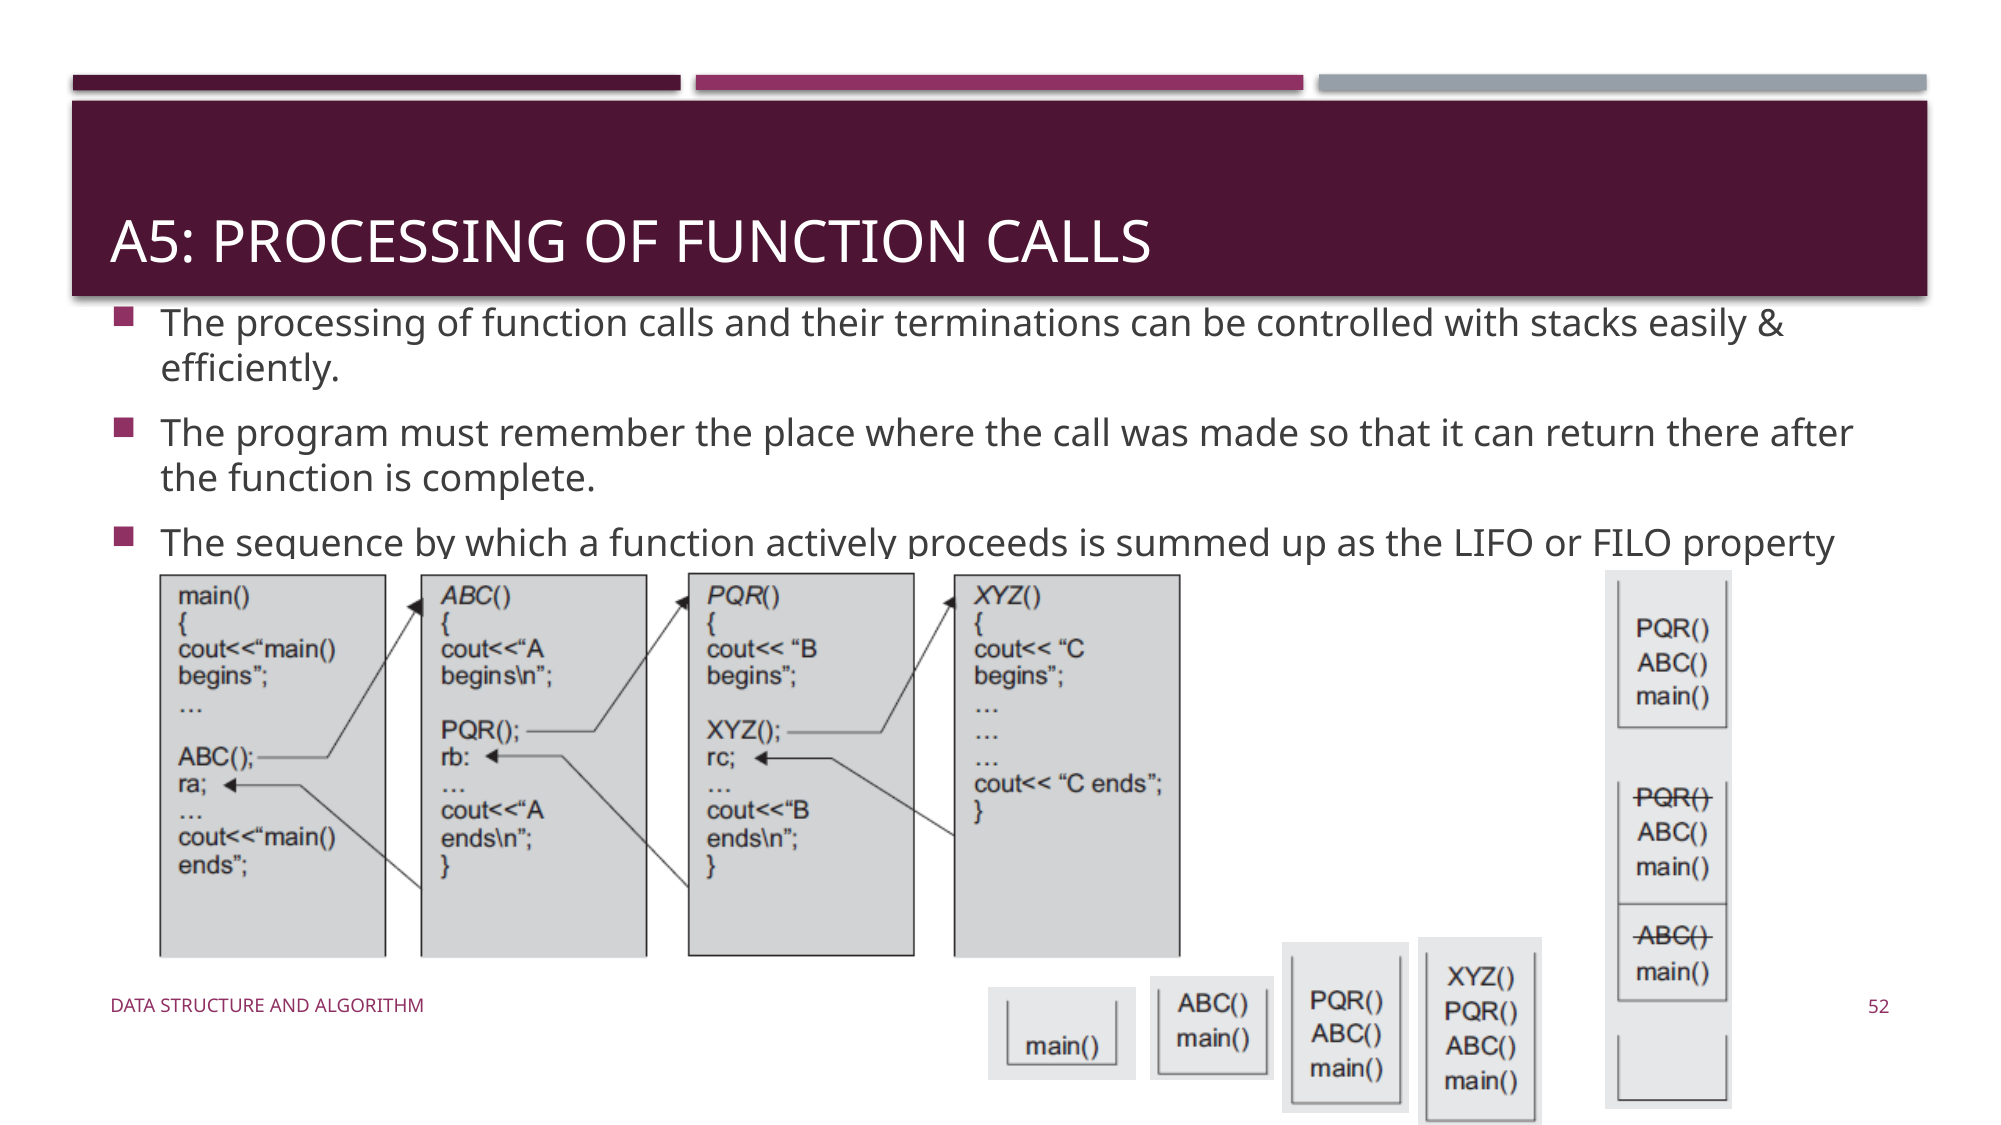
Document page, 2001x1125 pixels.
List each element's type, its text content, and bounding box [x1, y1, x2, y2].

slide_number 52 [1739, 977, 1905, 1037]
picture [141, 558, 1275, 1080]
picture [1281, 942, 1410, 1114]
picture [988, 986, 1136, 1080]
title A5: Processing Of function calls [95, 115, 1905, 282]
footer Data Structure and Algorithm [95, 976, 984, 1037]
picture [1417, 937, 1543, 1125]
list The processing of function calls and their terminations can be controlled with stacks easily & efficiently. The program must remember the place where the call was made so that it can return there after the function is complete. The sequence by which a function actively proceeds is summed up as the LIFO or FILO property [95, 357, 1905, 962]
picture [1604, 570, 1733, 1109]
